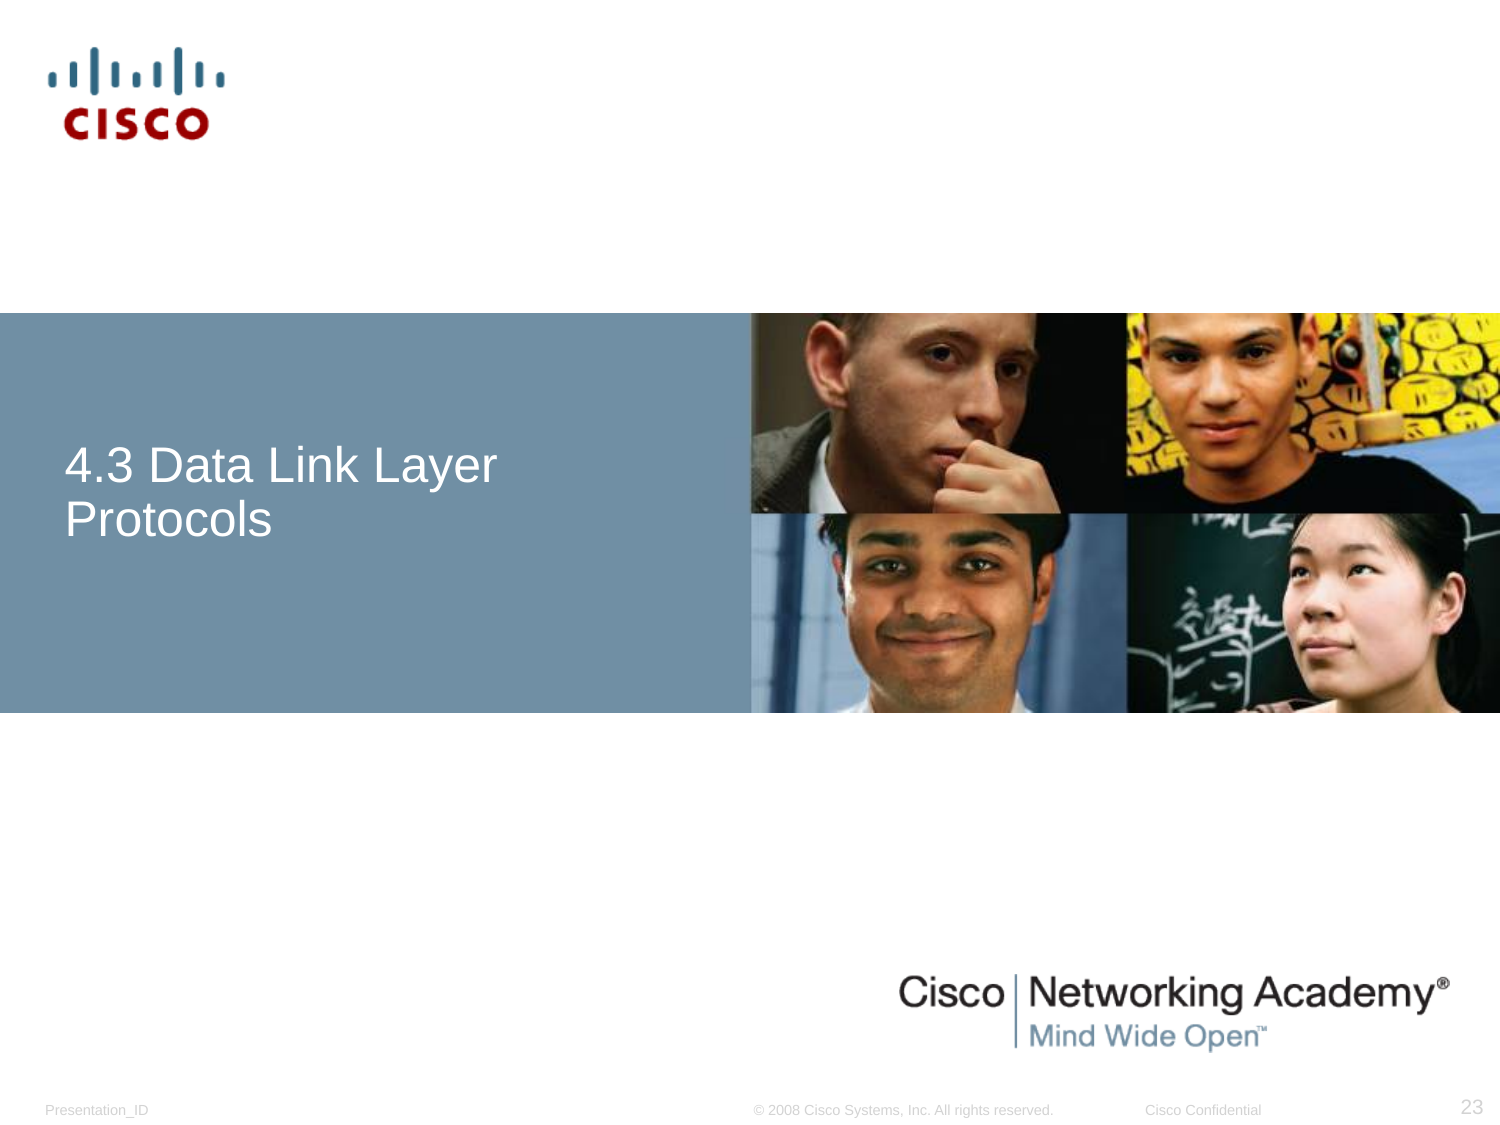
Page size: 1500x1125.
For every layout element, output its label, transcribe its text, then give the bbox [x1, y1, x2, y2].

picture [40, 19, 233, 168]
picture [0, 313, 1500, 713]
title 4.3 Data Link Layer Protocols [51, 371, 684, 615]
picture [899, 974, 1450, 1053]
